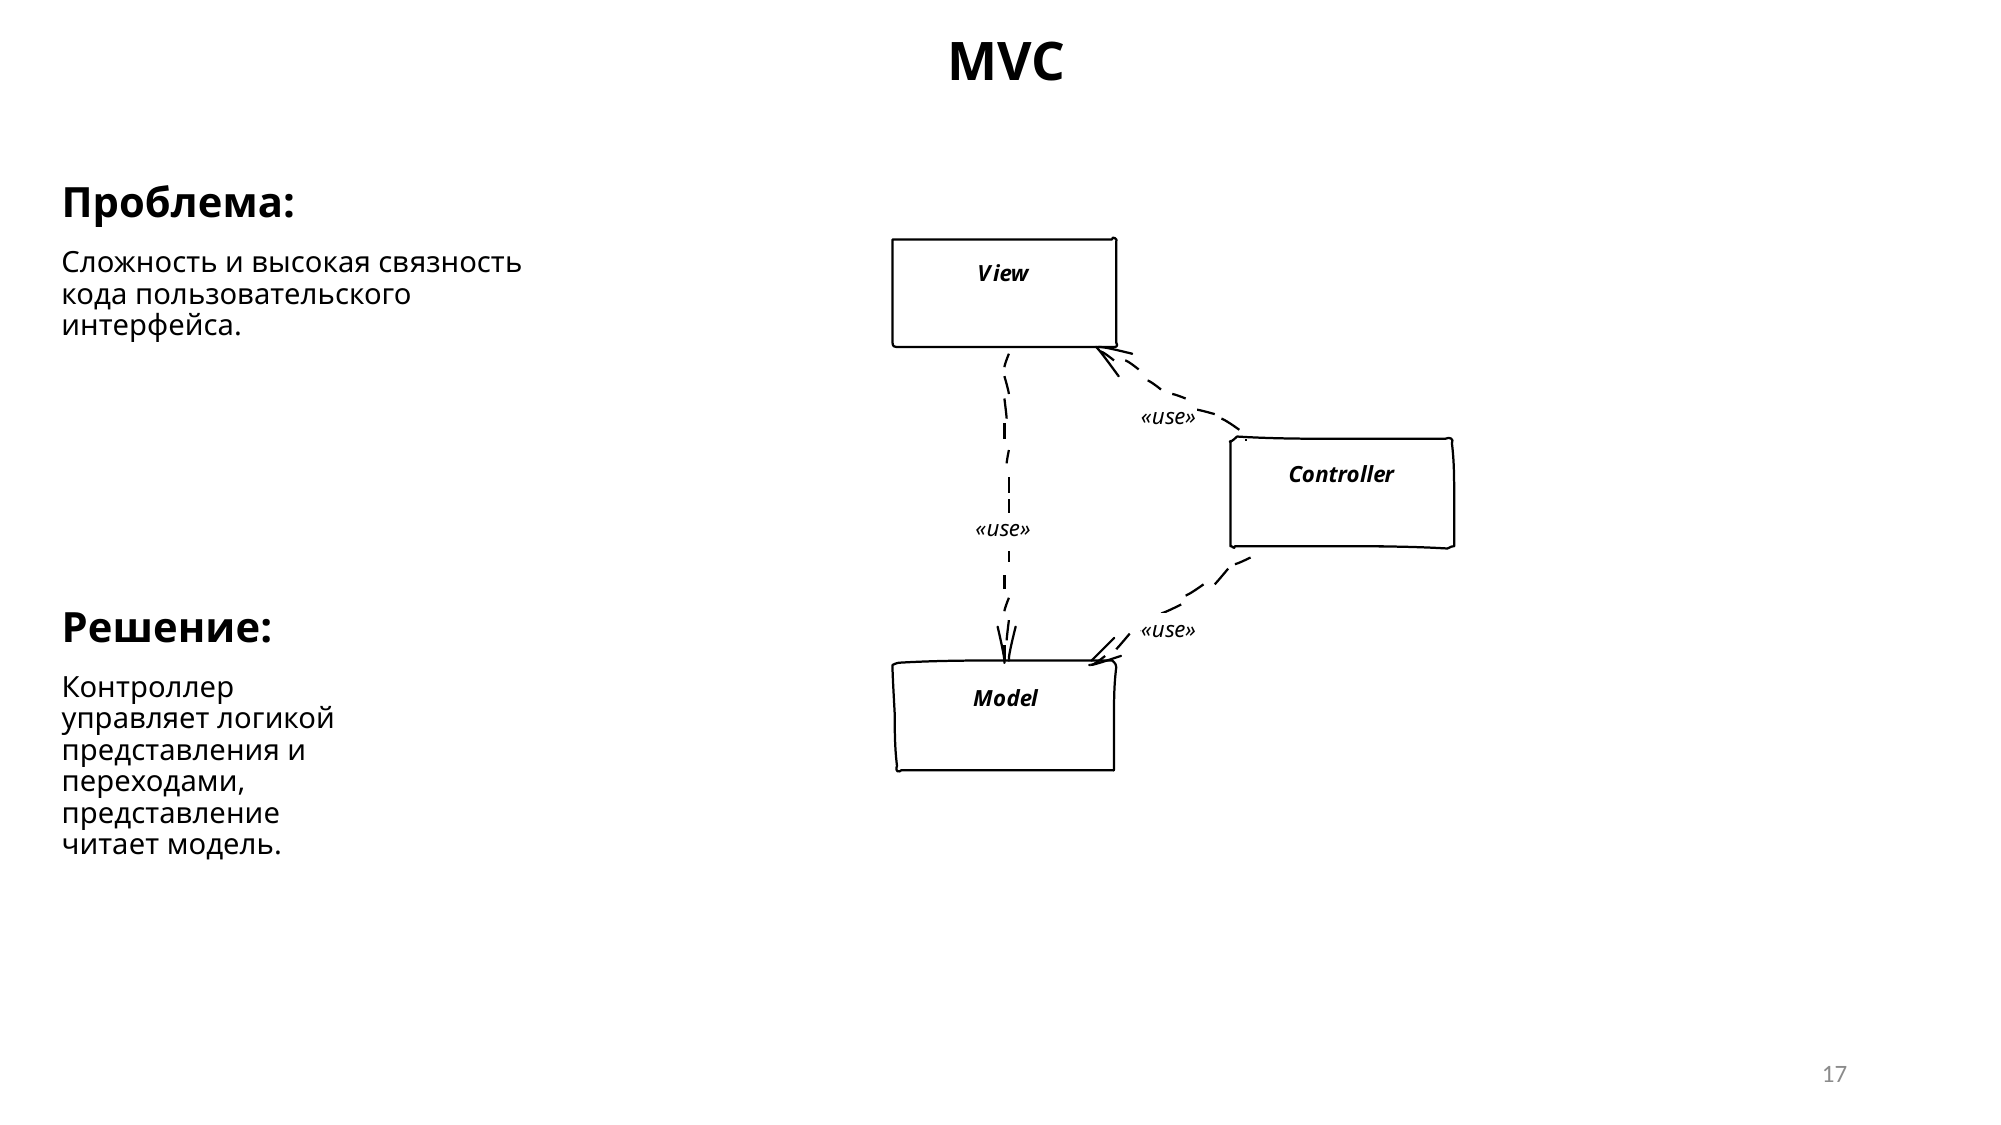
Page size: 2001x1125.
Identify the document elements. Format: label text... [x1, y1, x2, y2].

slide_number 17 [1412, 1042, 1863, 1103]
text_box Сложность и высокая связность кода пользовательского интерфейса. [46, 239, 578, 583]
text_box Проблема: [46, 167, 379, 239]
picture [861, 203, 1488, 831]
text_box Решение: [46, 592, 379, 665]
title MVC [46, 27, 1967, 100]
text_box Контроллер управляет логикой представления и переходами, представление читает модель. [46, 665, 379, 1098]
